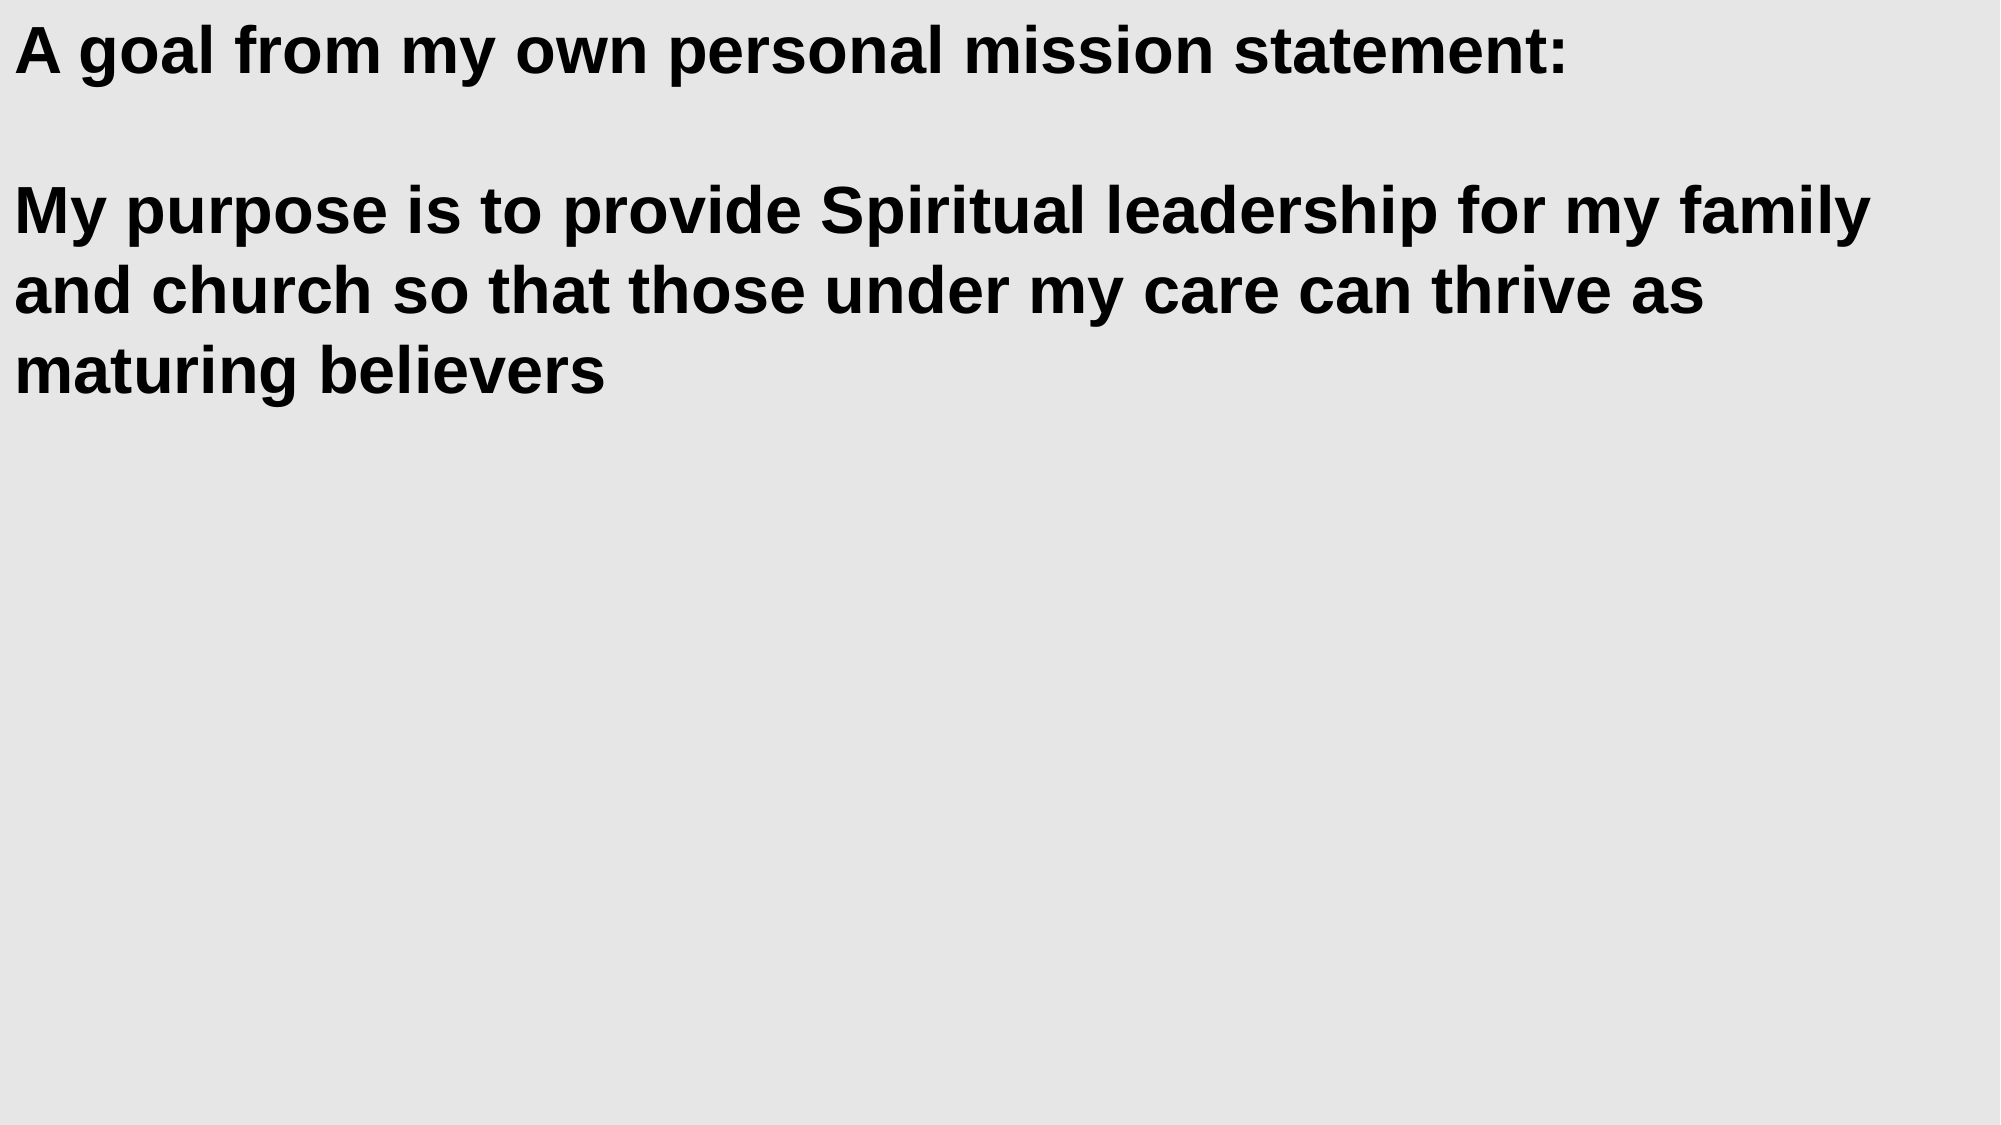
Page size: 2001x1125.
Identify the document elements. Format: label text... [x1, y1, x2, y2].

text_box A goal from my own personal mission statement: My purpose is to provide Spiritual leadership for my family and church so that those under my care can thrive as maturing believers [0, 0, 2000, 415]
